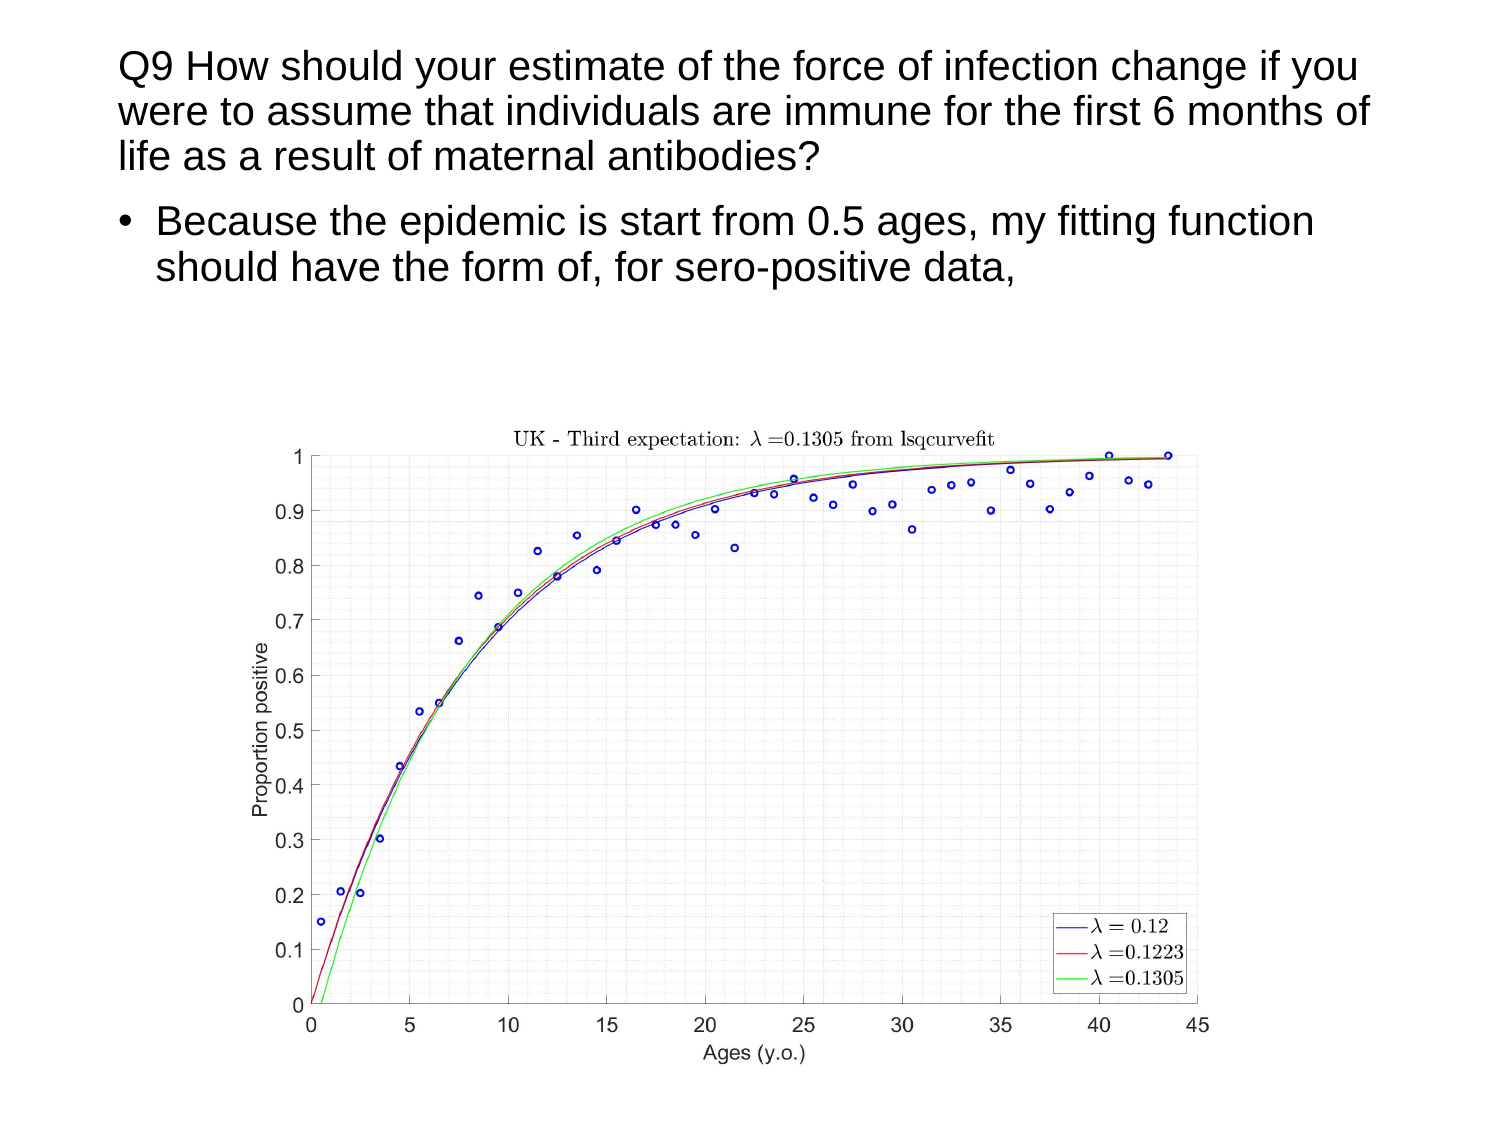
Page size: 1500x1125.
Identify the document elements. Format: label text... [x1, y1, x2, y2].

picture [162, 405, 1306, 1078]
title Q9 How should your estimate of the force of infection change if you were to assume that individuals are immune for the first 6 months of life as a result of maternal antibodies? [103, 43, 1397, 180]
